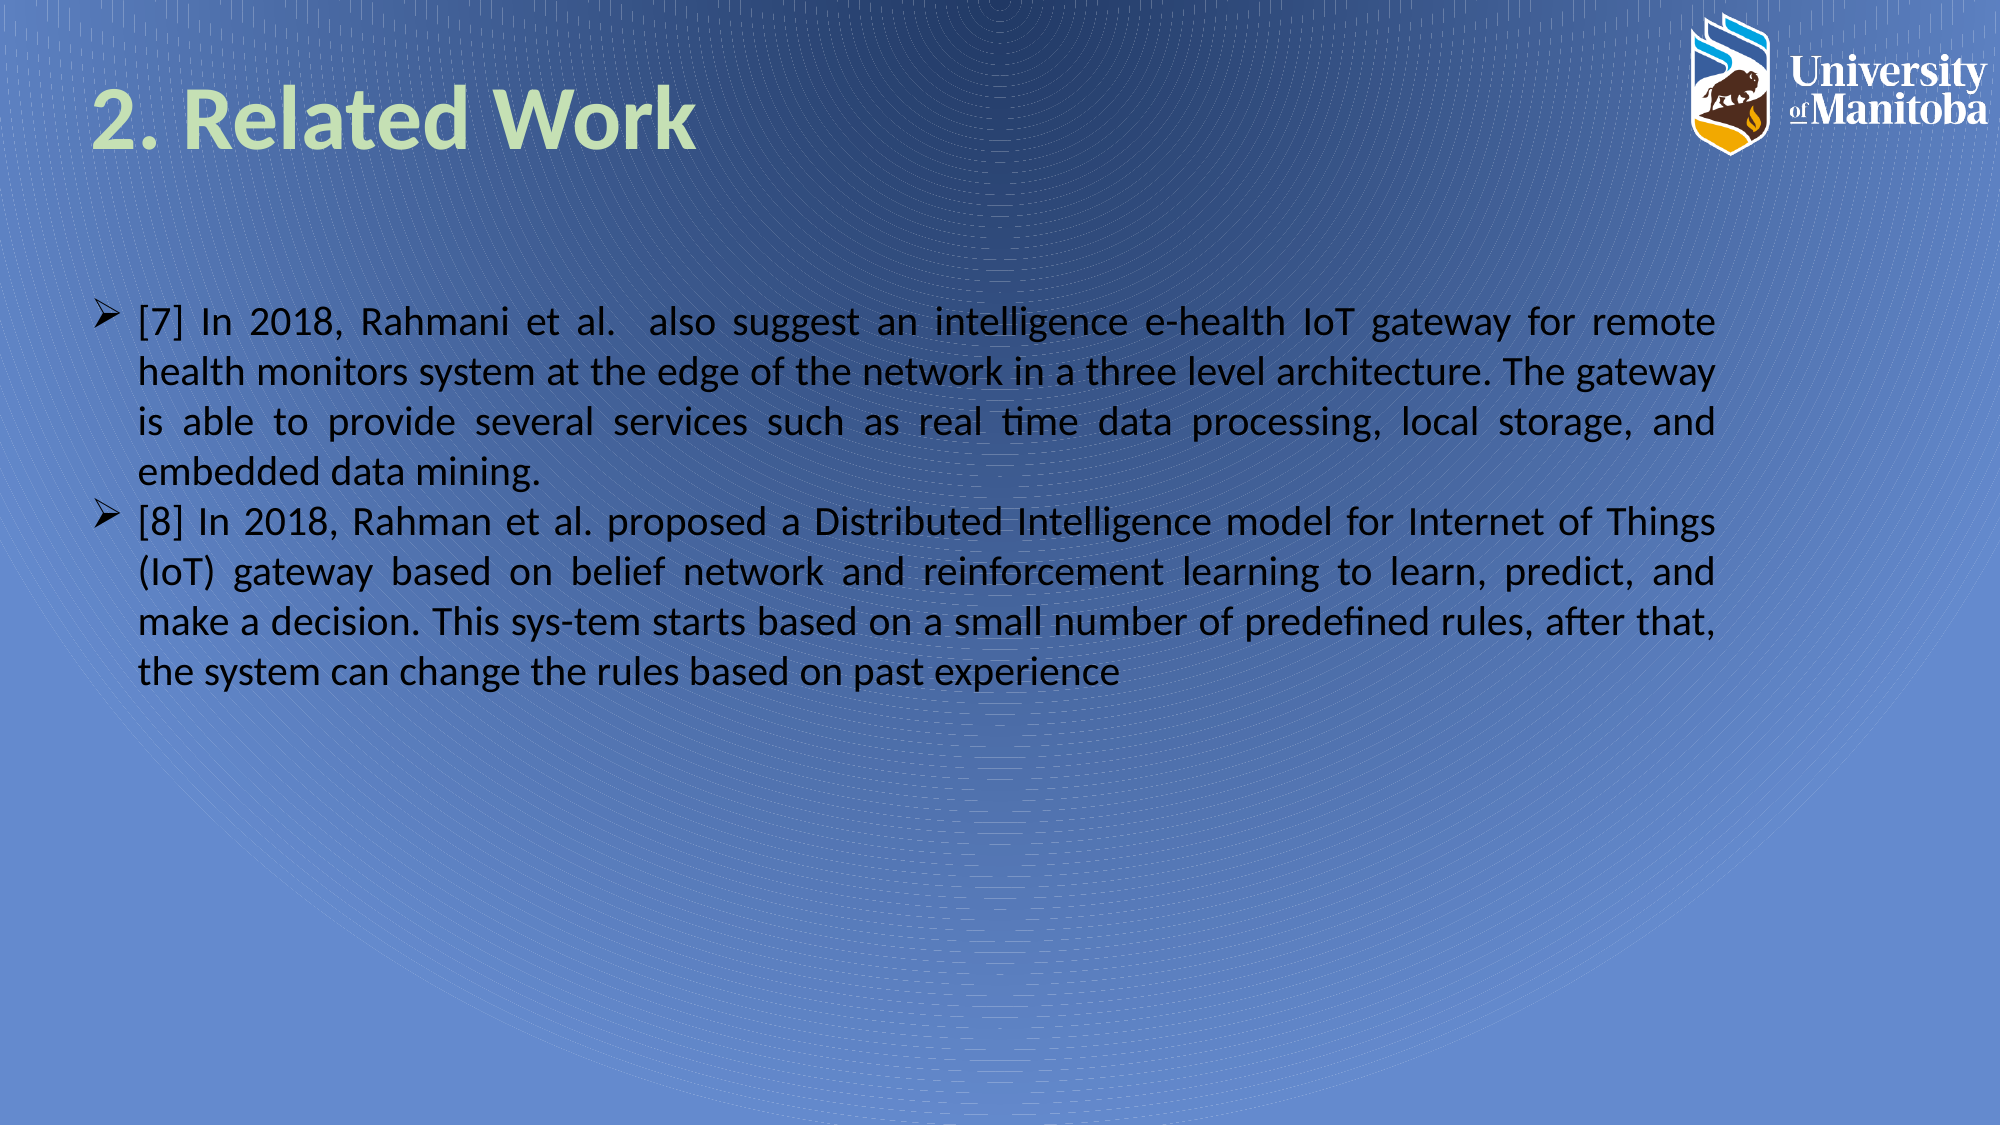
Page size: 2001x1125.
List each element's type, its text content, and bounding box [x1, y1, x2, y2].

text_box [7] In 2018, Rahmani et al. also suggest an intelligence e-health IoT gateway for remote health monitors system at the edge of the network in a three level architecture. The gateway is able to provide several services such as real time data processing, local storage, and embedded data mining. [8] In 2018, Rahman et al. proposed a Distributed Intelligence model for Internet of Things (IoT) gateway based on belief network and reinforcement learning to learn, predict, and make a decision. This sys-tem starts based on a small number of predefined rules, after that, the system can change the rules based on past experience [76, 286, 1733, 752]
text_box 2. Related Work [76, 50, 867, 175]
picture [1690, 12, 1988, 156]
